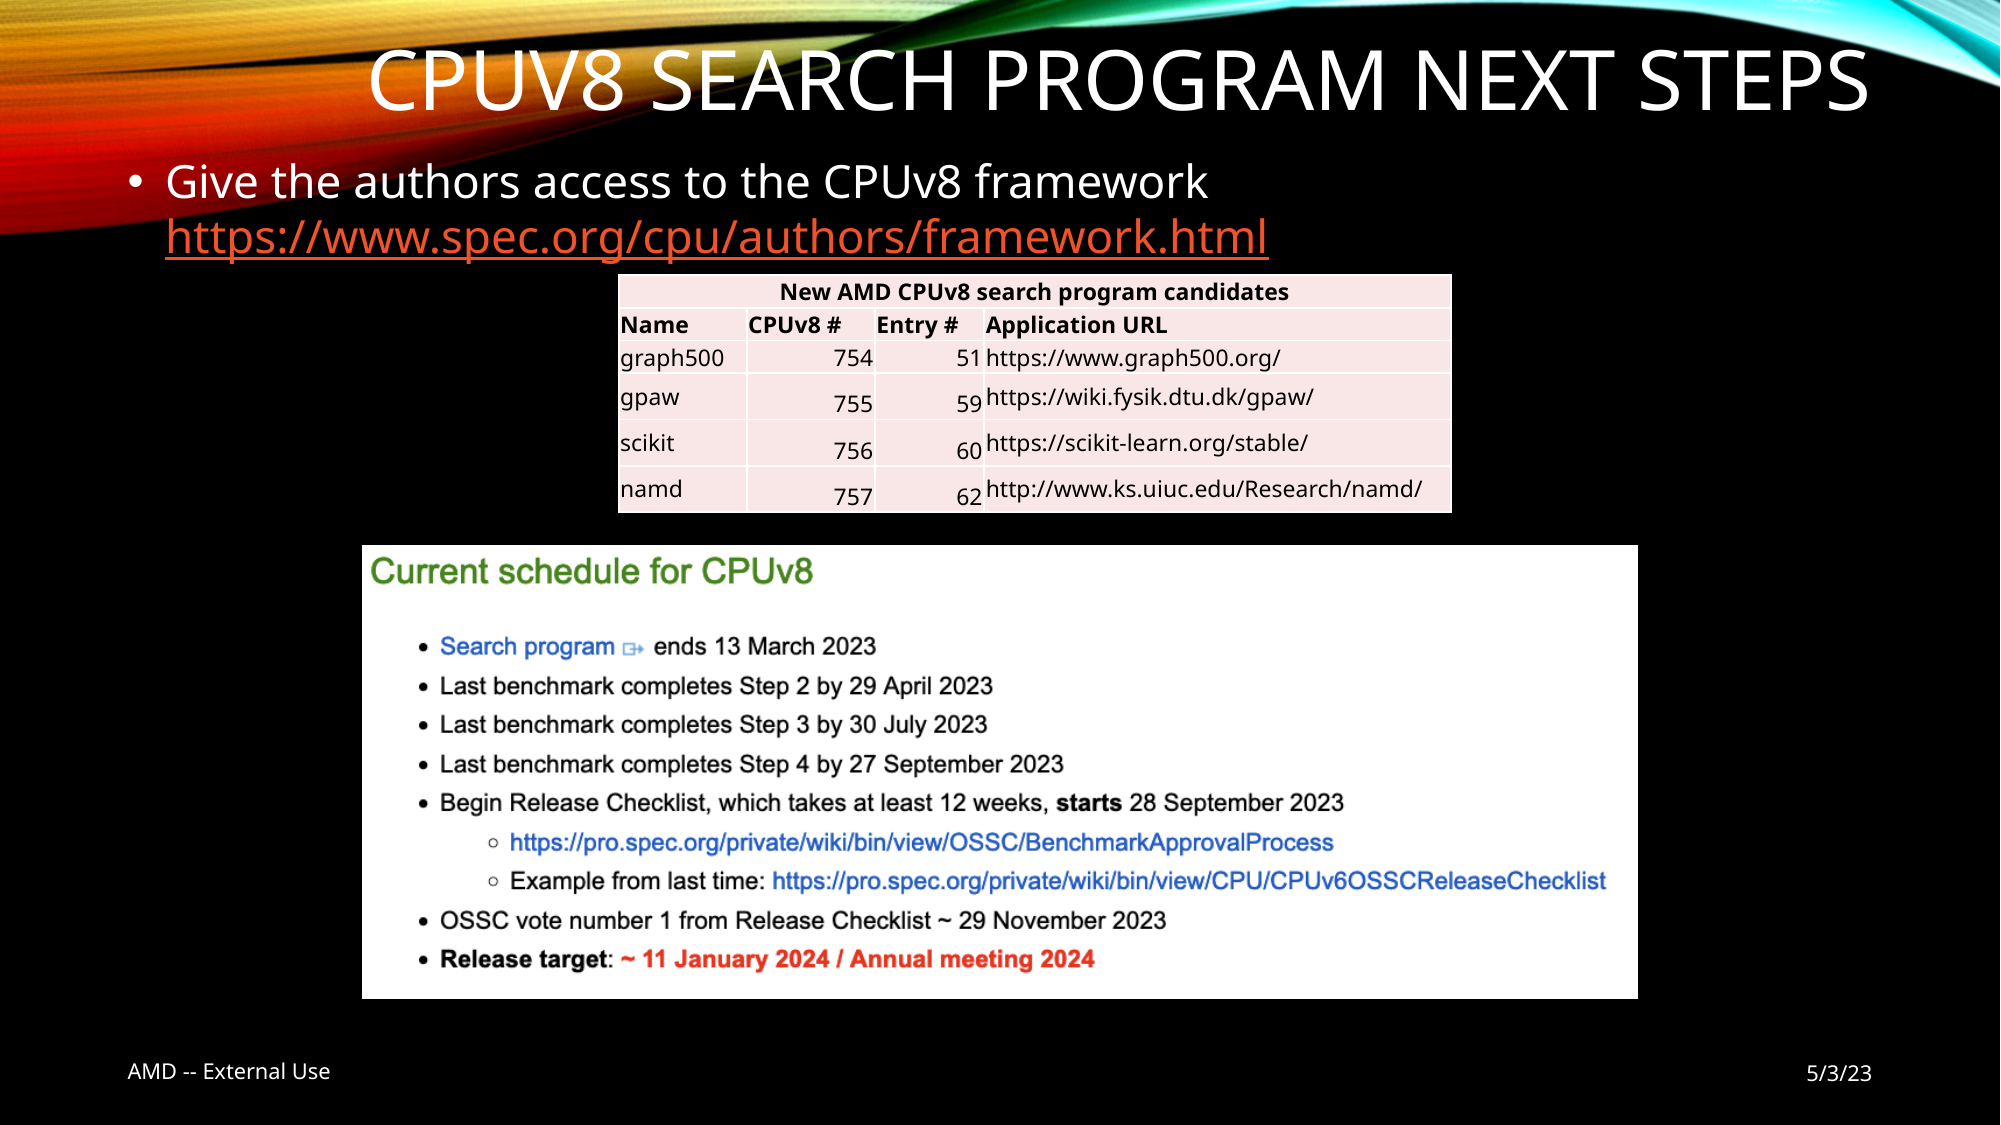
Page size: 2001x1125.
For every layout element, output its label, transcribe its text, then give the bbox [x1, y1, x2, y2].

table_cell Application URL [985, 309, 1450, 340]
footer AMD -- External Use [112, 1042, 1388, 1103]
title CPUv8 Search Program Next Steps [112, 25, 1888, 141]
table_cell Entry # [876, 309, 983, 340]
table_cell CPUv8 # [748, 309, 874, 340]
table_cell https://scikit-learn.org/stable/ [985, 420, 1450, 465]
table_cell scikit [620, 420, 746, 465]
table_cell 59 [876, 374, 983, 419]
table_cell http://www.ks.uiuc.edu/Research/namd/ [985, 467, 1450, 511]
table_cell https://www.graph500.org/ [985, 341, 1450, 372]
table_cell graph500 [620, 341, 746, 372]
table_cell 757 [748, 467, 874, 511]
list Give the authors access to the CPUv8 framework https://www.spec.org/cpu/authors/framework.html [112, 151, 1888, 1021]
table_cell Name [620, 309, 746, 340]
table_cell 51 [876, 341, 983, 372]
picture [0, 0, 2000, 237]
table_cell namd [620, 467, 746, 511]
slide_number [1410, 1042, 1888, 1103]
picture [362, 545, 1638, 999]
table_cell 754 [748, 341, 874, 372]
table_cell gpaw [620, 374, 746, 419]
table_cell 60 [876, 420, 983, 465]
table_cell 755 [748, 374, 874, 419]
table_header New AMD CPUv8 search program candidates [620, 276, 1450, 307]
table_cell 62 [876, 467, 983, 511]
table_cell 756 [748, 420, 874, 465]
table_cell https://wiki.fysik.dtu.dk/gpaw/ [985, 374, 1450, 419]
